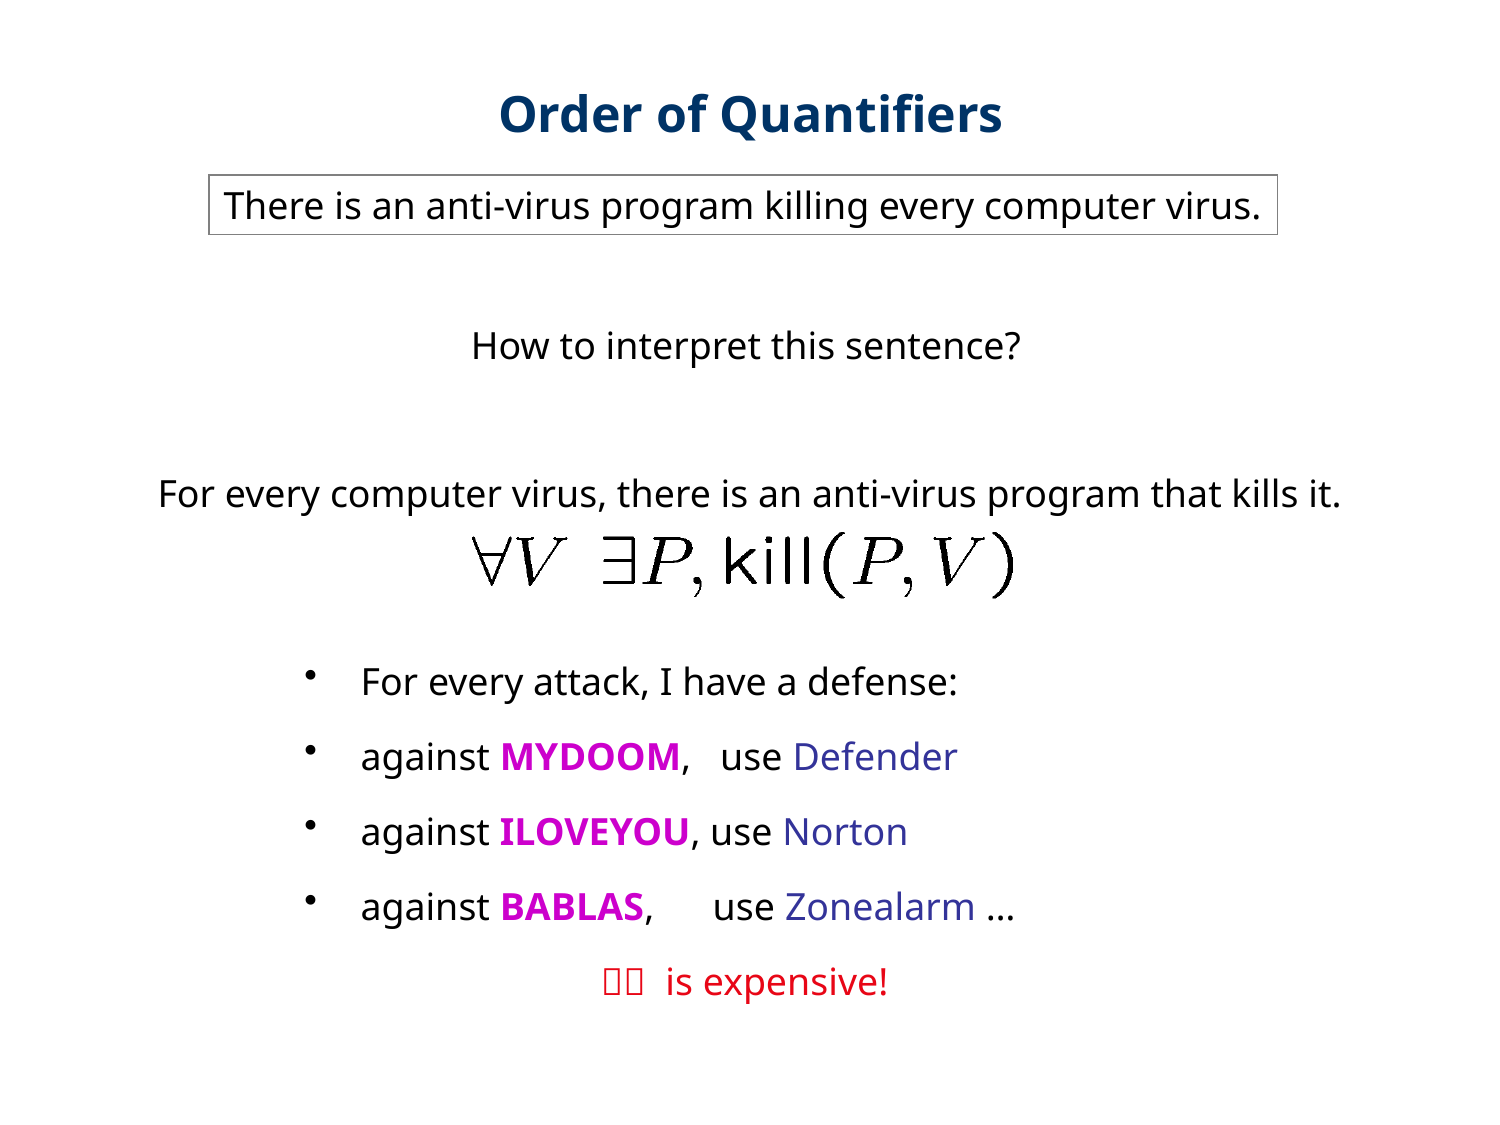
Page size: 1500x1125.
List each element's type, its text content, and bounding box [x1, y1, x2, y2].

text_box For every attack, I have a defense: against MYDOOM, use Defender against ILOVEYOU, use Norton against BABLAS, use Zonealarm …  is expensive! [289, 650, 1200, 1007]
picture [470, 529, 1015, 600]
text_box Order of Quantifiers [483, 74, 1019, 150]
text_box How to interpret this sentence? [456, 314, 1037, 375]
text_box For every computer virus, there is an anti-virus program that kills it. [142, 462, 1358, 523]
text_box There is an anti-virus program killing every computer virus. [208, 174, 1278, 235]
